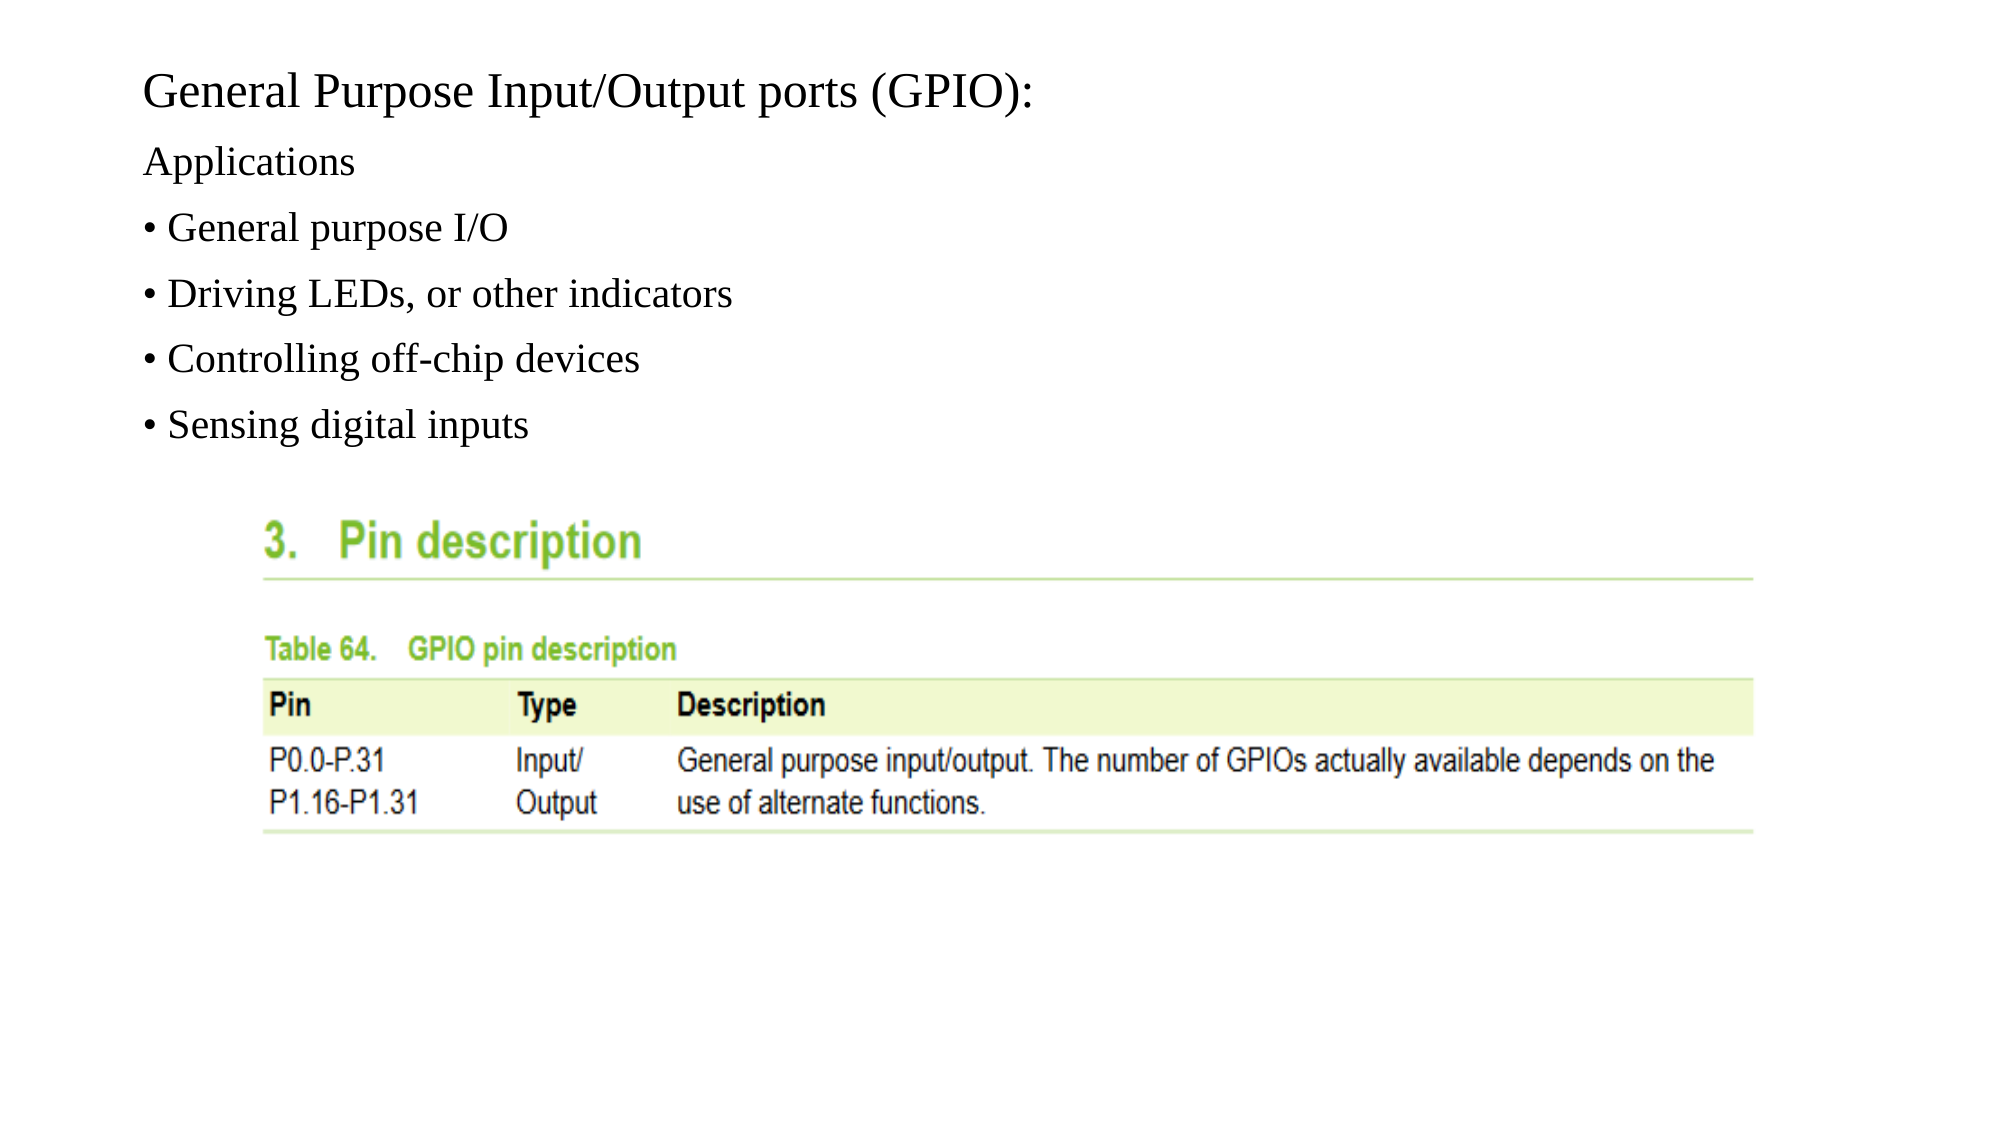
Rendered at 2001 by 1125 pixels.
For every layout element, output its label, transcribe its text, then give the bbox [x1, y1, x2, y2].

picture [229, 494, 1788, 850]
list General Purpose Input/Output ports (GPIO): Applications • General purpose I/O • Driving LEDs, or other indicators • Controlling off-chip devices • Sensing digital inputs [127, 56, 1863, 1014]
